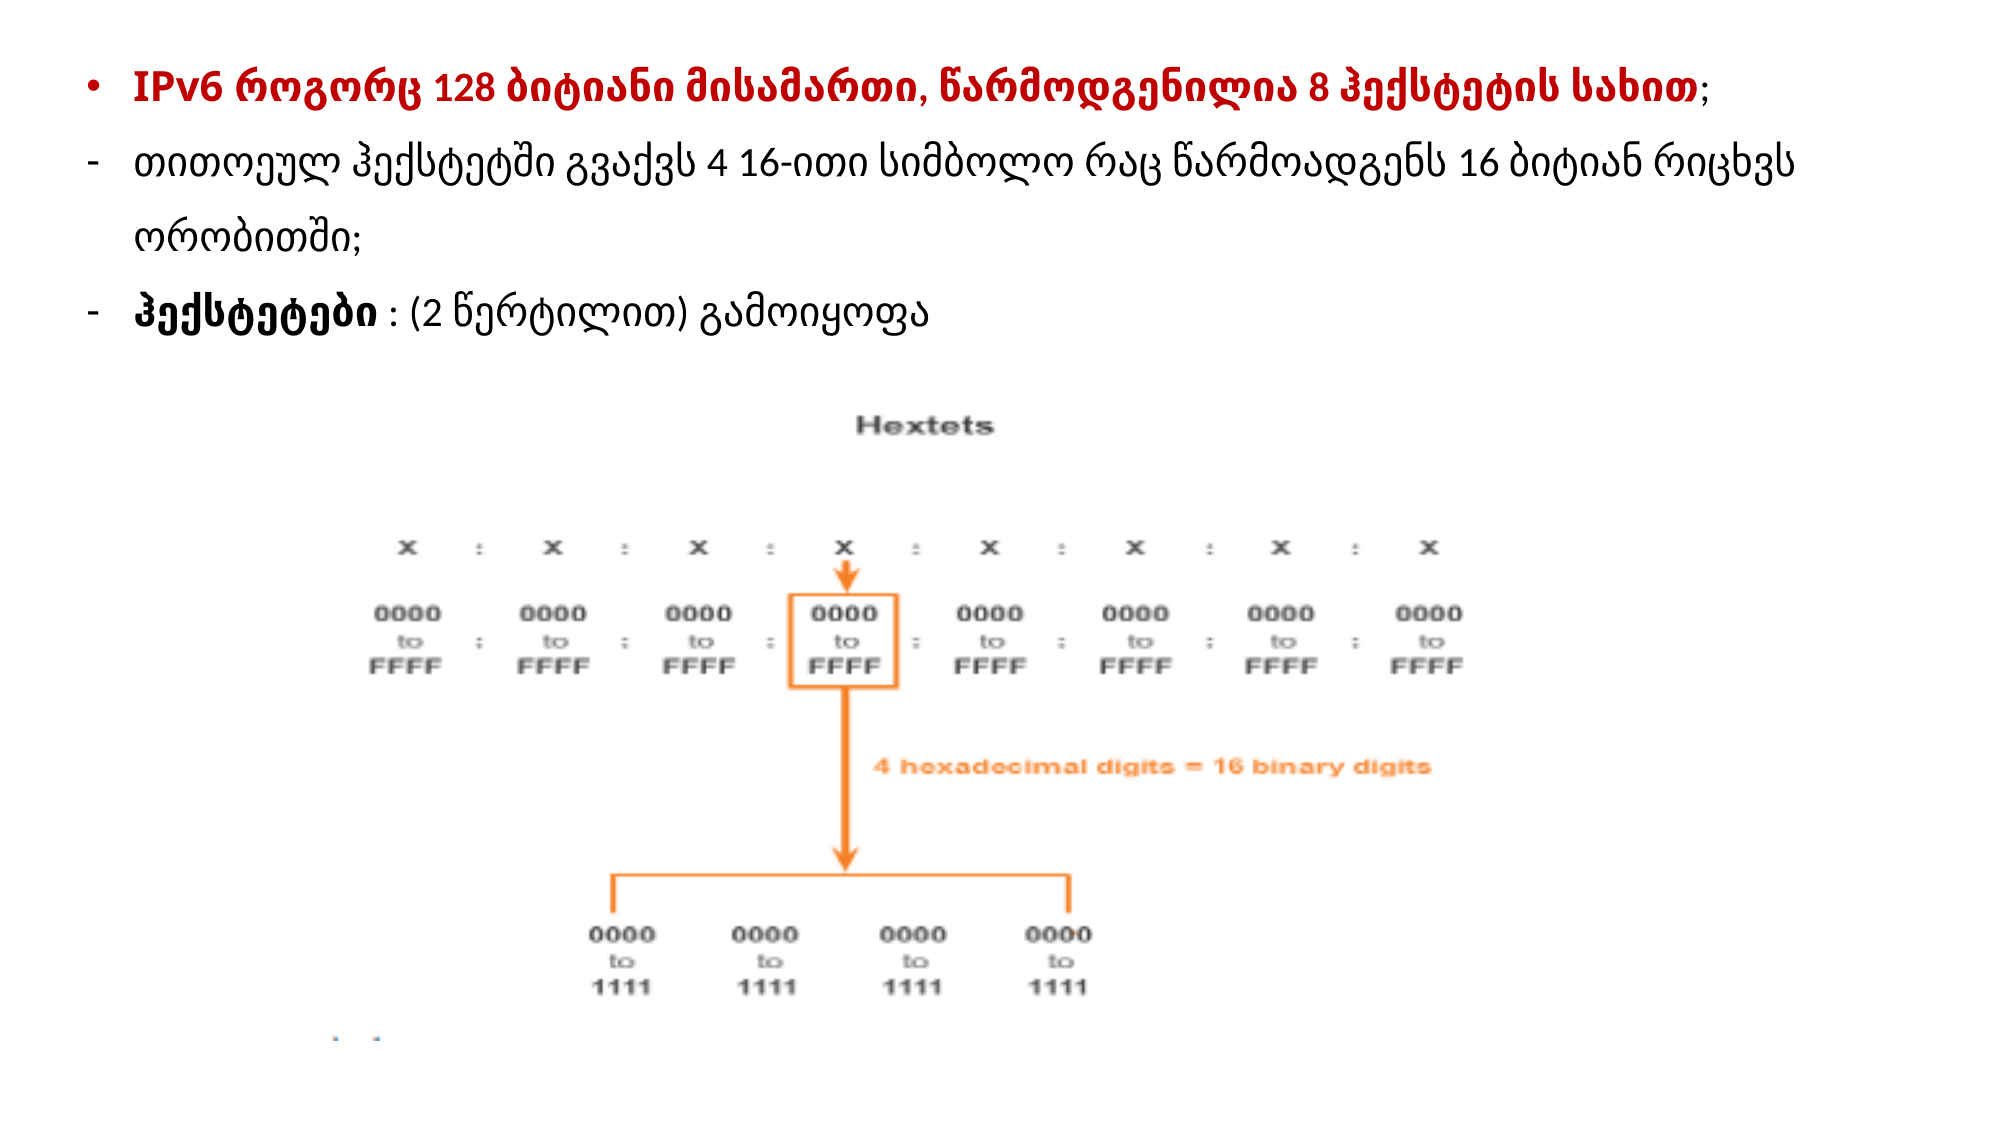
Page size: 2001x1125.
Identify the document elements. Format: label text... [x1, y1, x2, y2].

picture [129, 370, 1754, 1041]
text_box IPv6 როგორც 128 ბიტიანი მისამართი, წარმოდგენილია 8 ჰექსტეტის სახით; თითოეულ ჰექსტეტში გვაქვს 4 16-ითი სიმბოლო რაც წარმოადგენს 16 ბიტიან რიცხვს ორობითში; ჰექსტეტები : (2 წერტილით) გამოიყოფა [71, 27, 1871, 343]
